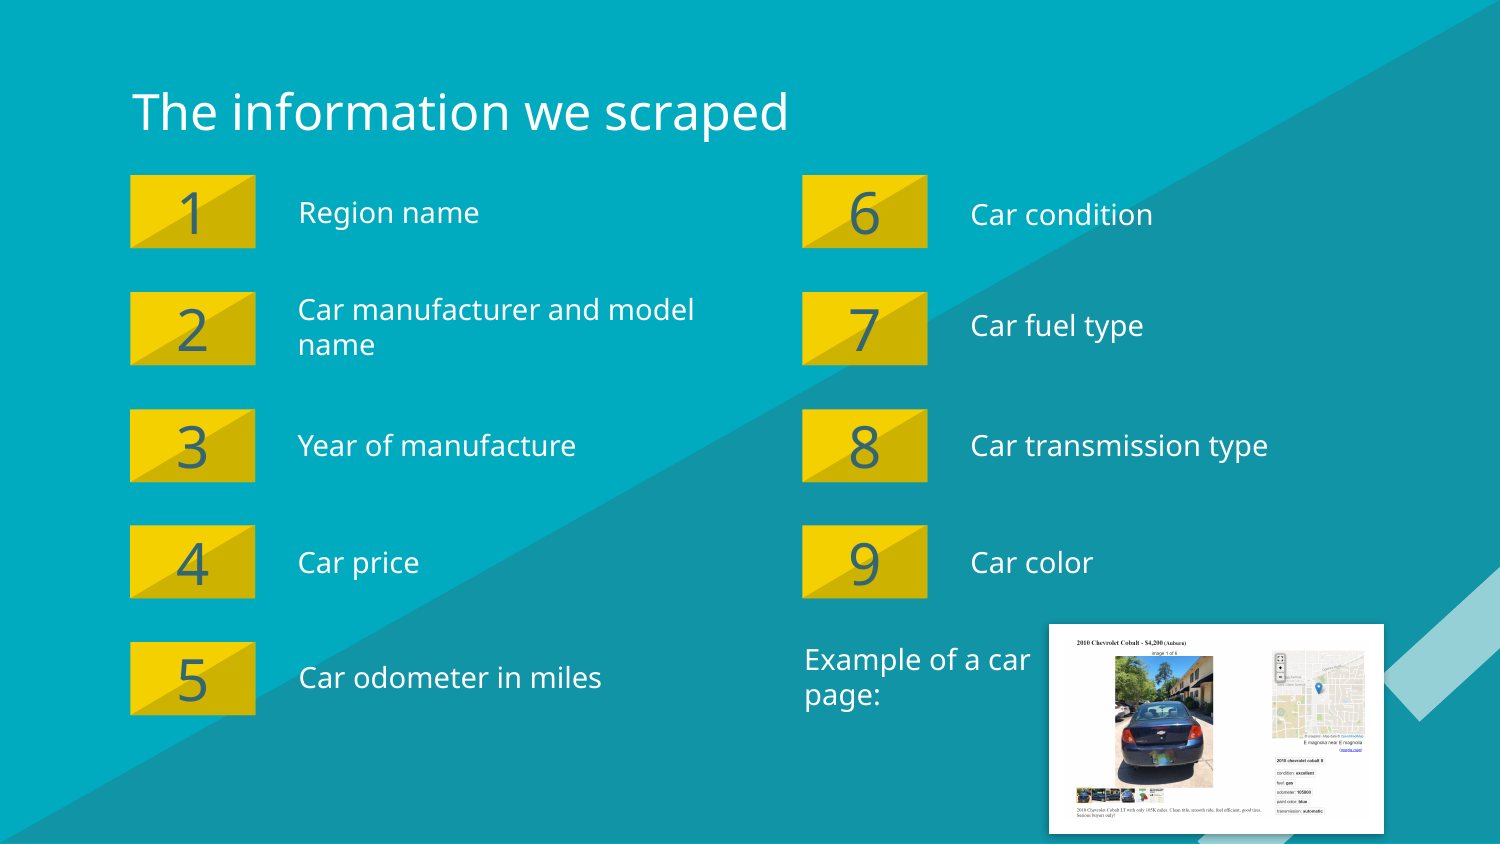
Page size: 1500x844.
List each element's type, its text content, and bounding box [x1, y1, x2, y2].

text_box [802, 291, 928, 366]
text_box 9 [774, 508, 956, 615]
text_box 3 [102, 392, 284, 499]
text_box 2 [102, 275, 284, 382]
text_box 7 [774, 275, 956, 382]
text_box Car manufacturer and model name [282, 273, 760, 379]
picture [1062, 638, 1370, 820]
text_box 4 [102, 508, 284, 615]
text_box Car transmission type [955, 392, 1433, 497]
text_box Car odometer in miles [283, 624, 762, 729]
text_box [129, 408, 256, 483]
text_box 6 [774, 157, 956, 265]
text_box Car price [284, 509, 760, 614]
text_box Car fuel type [955, 272, 1433, 378]
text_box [129, 524, 256, 599]
text_box Example of a car page: [789, 624, 1056, 729]
text_box Car condition [955, 160, 1433, 266]
text_box Year of manufacture [282, 392, 760, 497]
title 1 [102, 158, 284, 265]
text_box 5 [102, 624, 284, 732]
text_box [802, 408, 928, 483]
text_box Car color [955, 509, 1433, 614]
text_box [130, 641, 256, 716]
text_box 8 [774, 392, 956, 499]
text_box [130, 174, 256, 249]
subtitle Region name [284, 159, 761, 265]
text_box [130, 291, 256, 366]
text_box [802, 524, 928, 599]
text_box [802, 174, 928, 249]
title The information we scraped [116, 63, 1383, 158]
